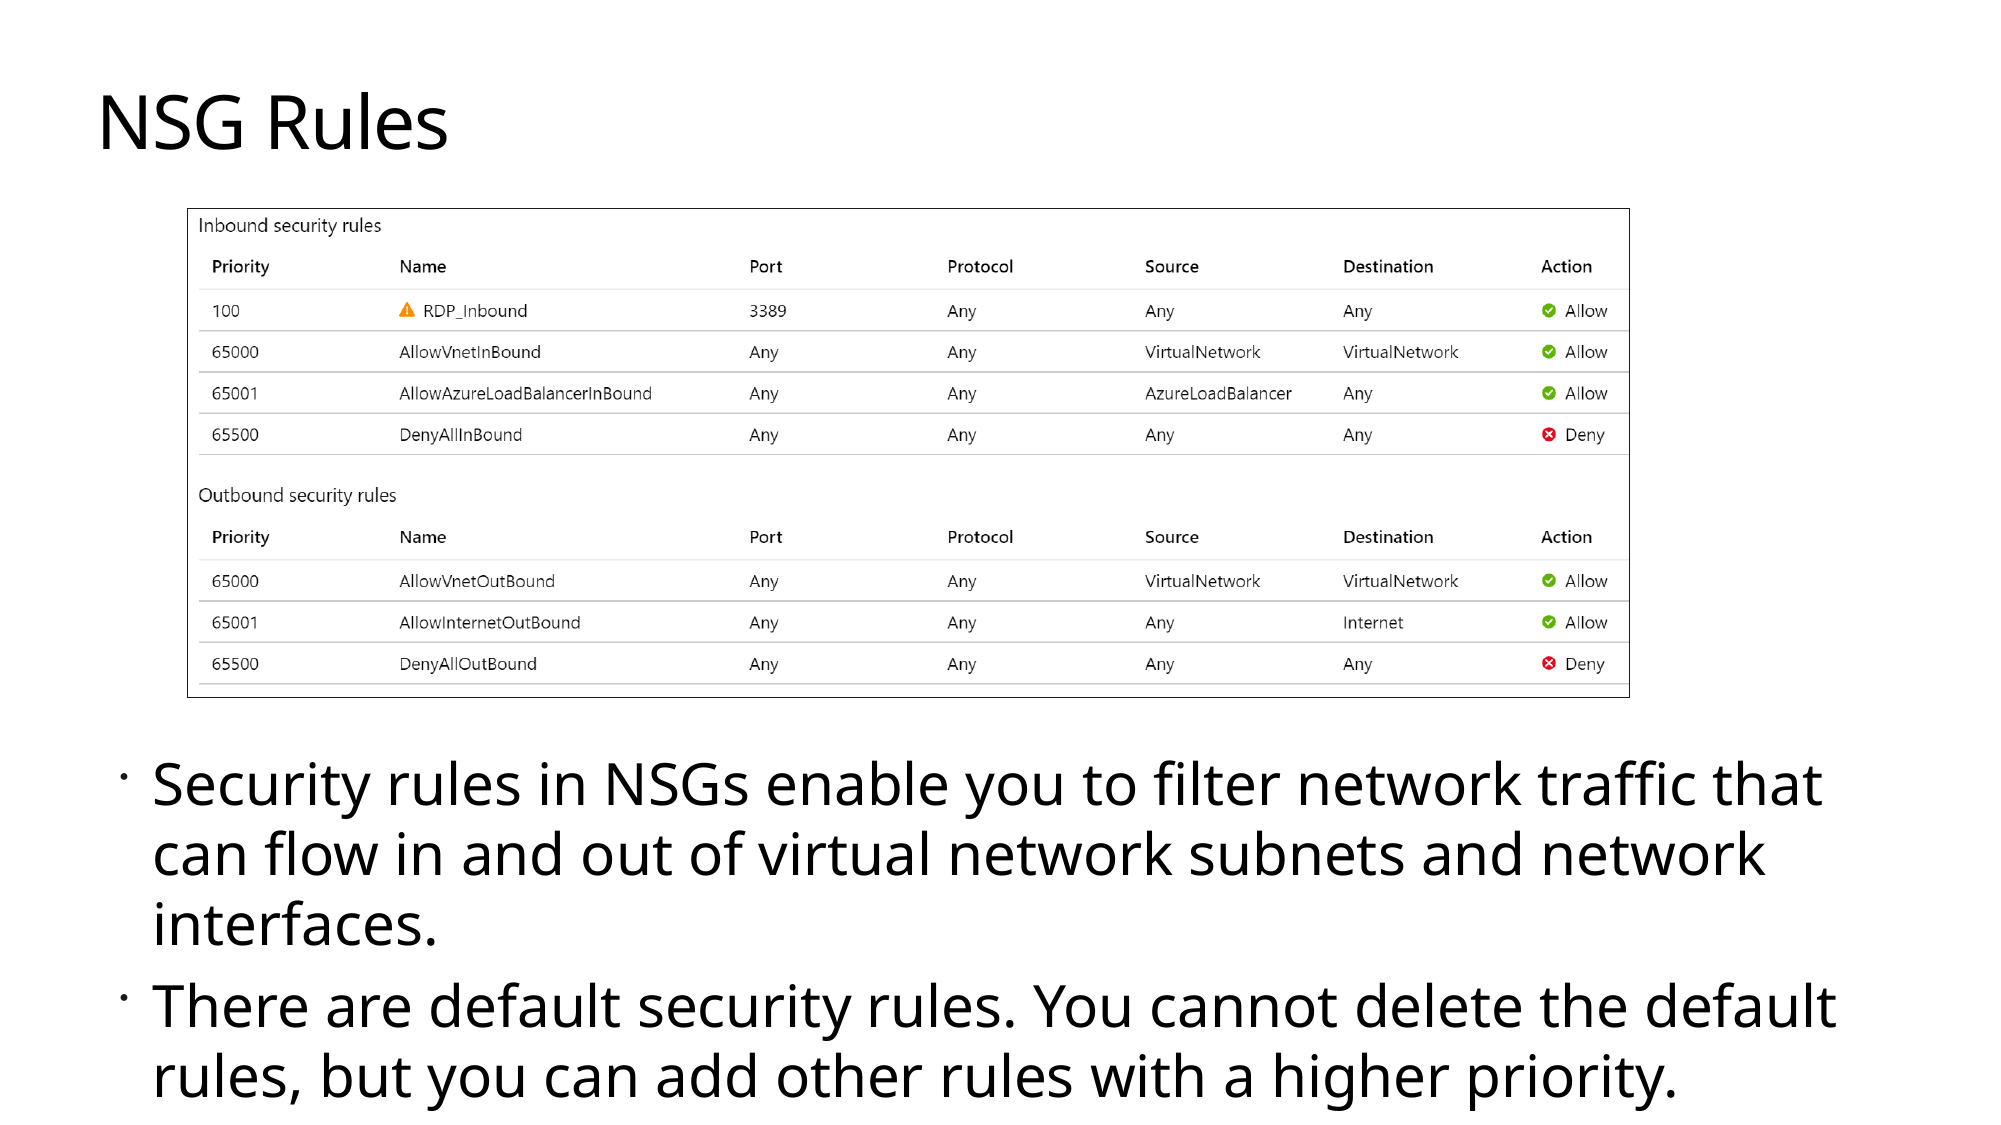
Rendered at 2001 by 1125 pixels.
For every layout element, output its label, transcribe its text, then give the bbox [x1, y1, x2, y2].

list Security rules in NSGs enable you to filter network traffic that can flow in and out of virtual network subnets and network interfaces. There are default security rules. You cannot delete the default rules, but you can add other rules with a higher priority. [115, 747, 1905, 1125]
title NSG Rules [96, 75, 1904, 166]
picture [187, 208, 1630, 698]
